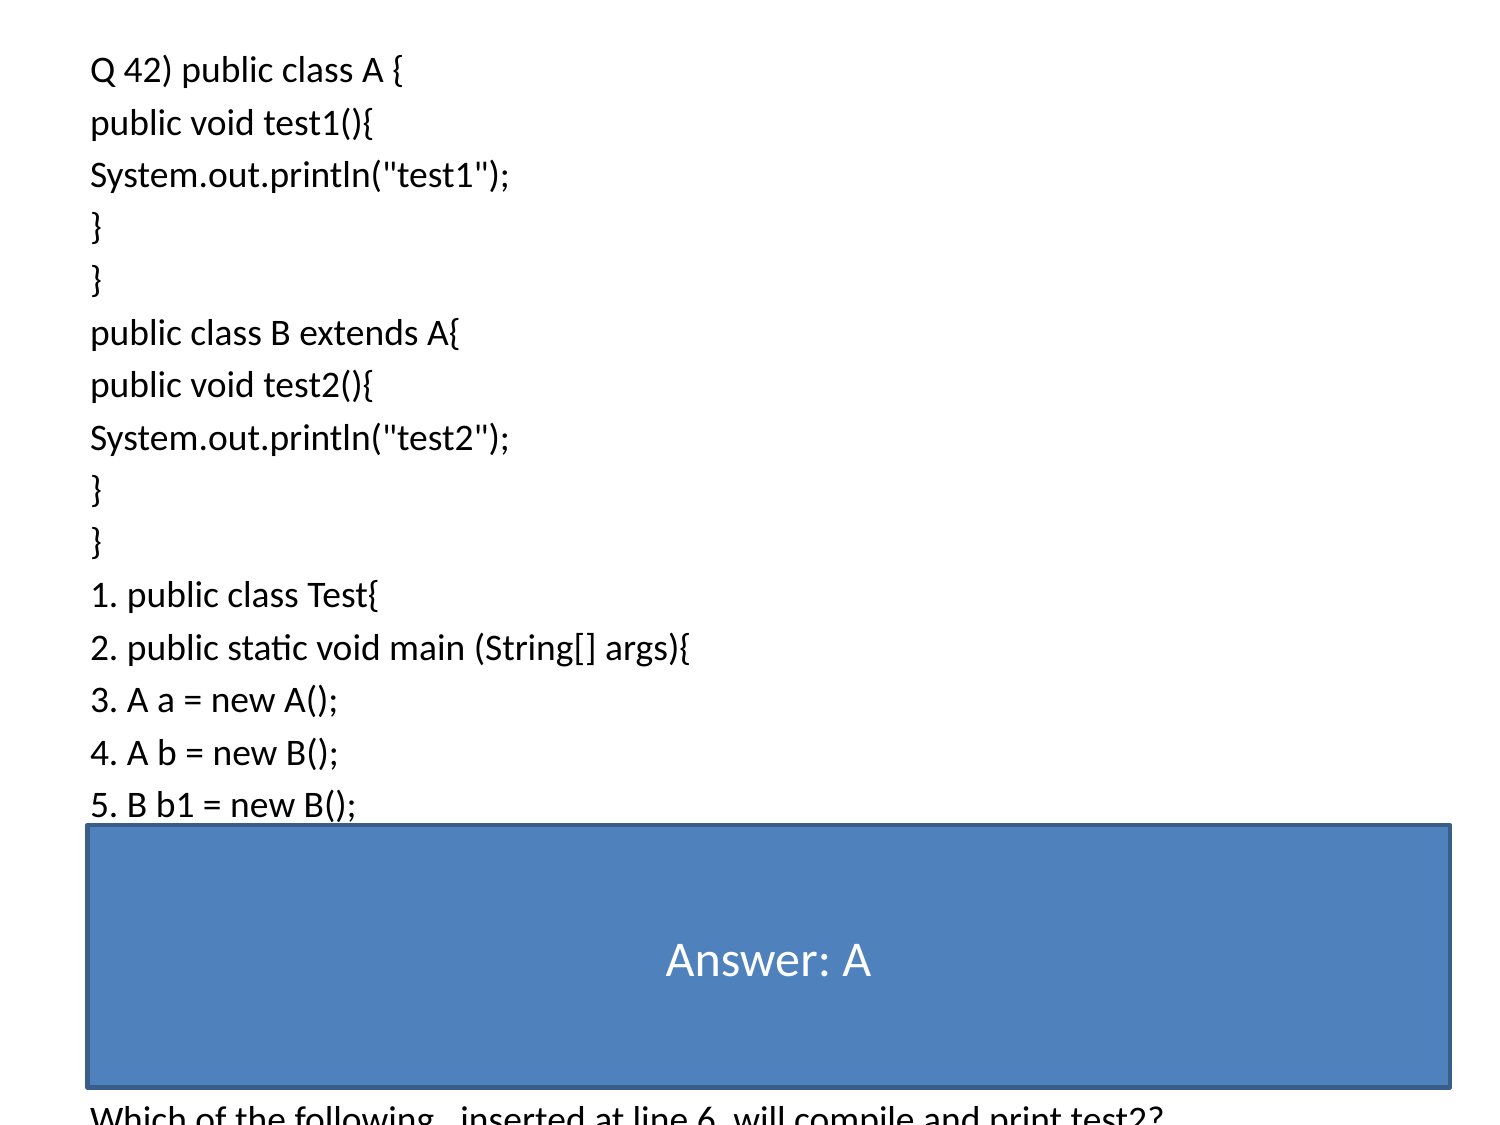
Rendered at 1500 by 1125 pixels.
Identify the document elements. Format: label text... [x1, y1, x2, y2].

text_box Answer: A [87, 825, 1450, 1088]
list Q 42) public class A { public void test1(){ System.out.println("test1"); } } public class B extends A{ public void test2(){ System.out.println("test2"); } } 1. public class Test{ 2. public static void main (String[] args){ 3. A a = new A(); 4. A b = new B(); 5. B b1 = new B(); 6. // insert code here 7. } 8. } Which of the following , inserted at line 6, will compile and print test2? A.((B)b).test2(); B.(B)b.test2(); C.b.test2(); D.a.test2(); [75, 37, 1425, 1088]
